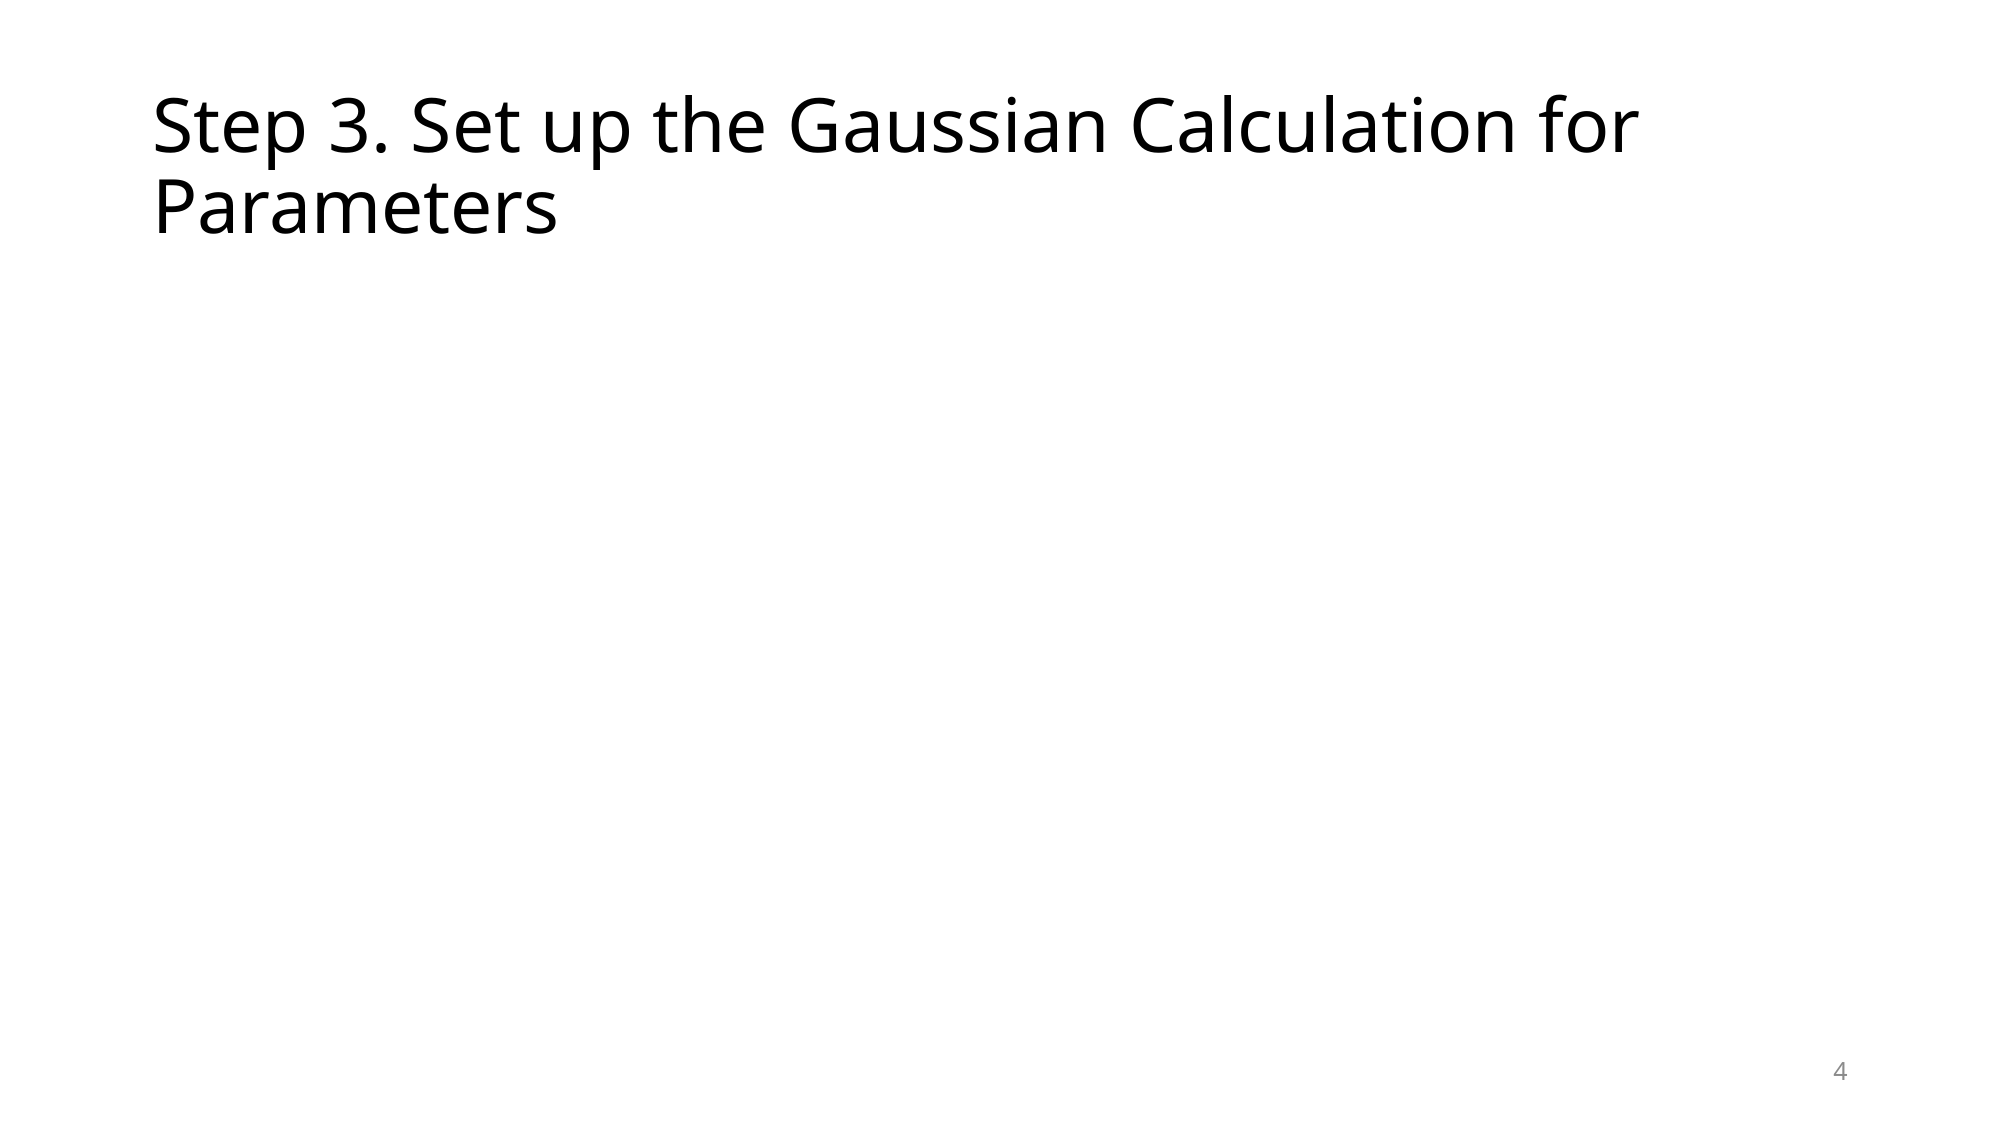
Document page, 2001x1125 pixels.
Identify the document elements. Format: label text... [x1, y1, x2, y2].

slide_number 4 [1412, 1042, 1863, 1103]
title Step 3. Set up the Gaussian Calculation for Parameters [137, 59, 1863, 278]
